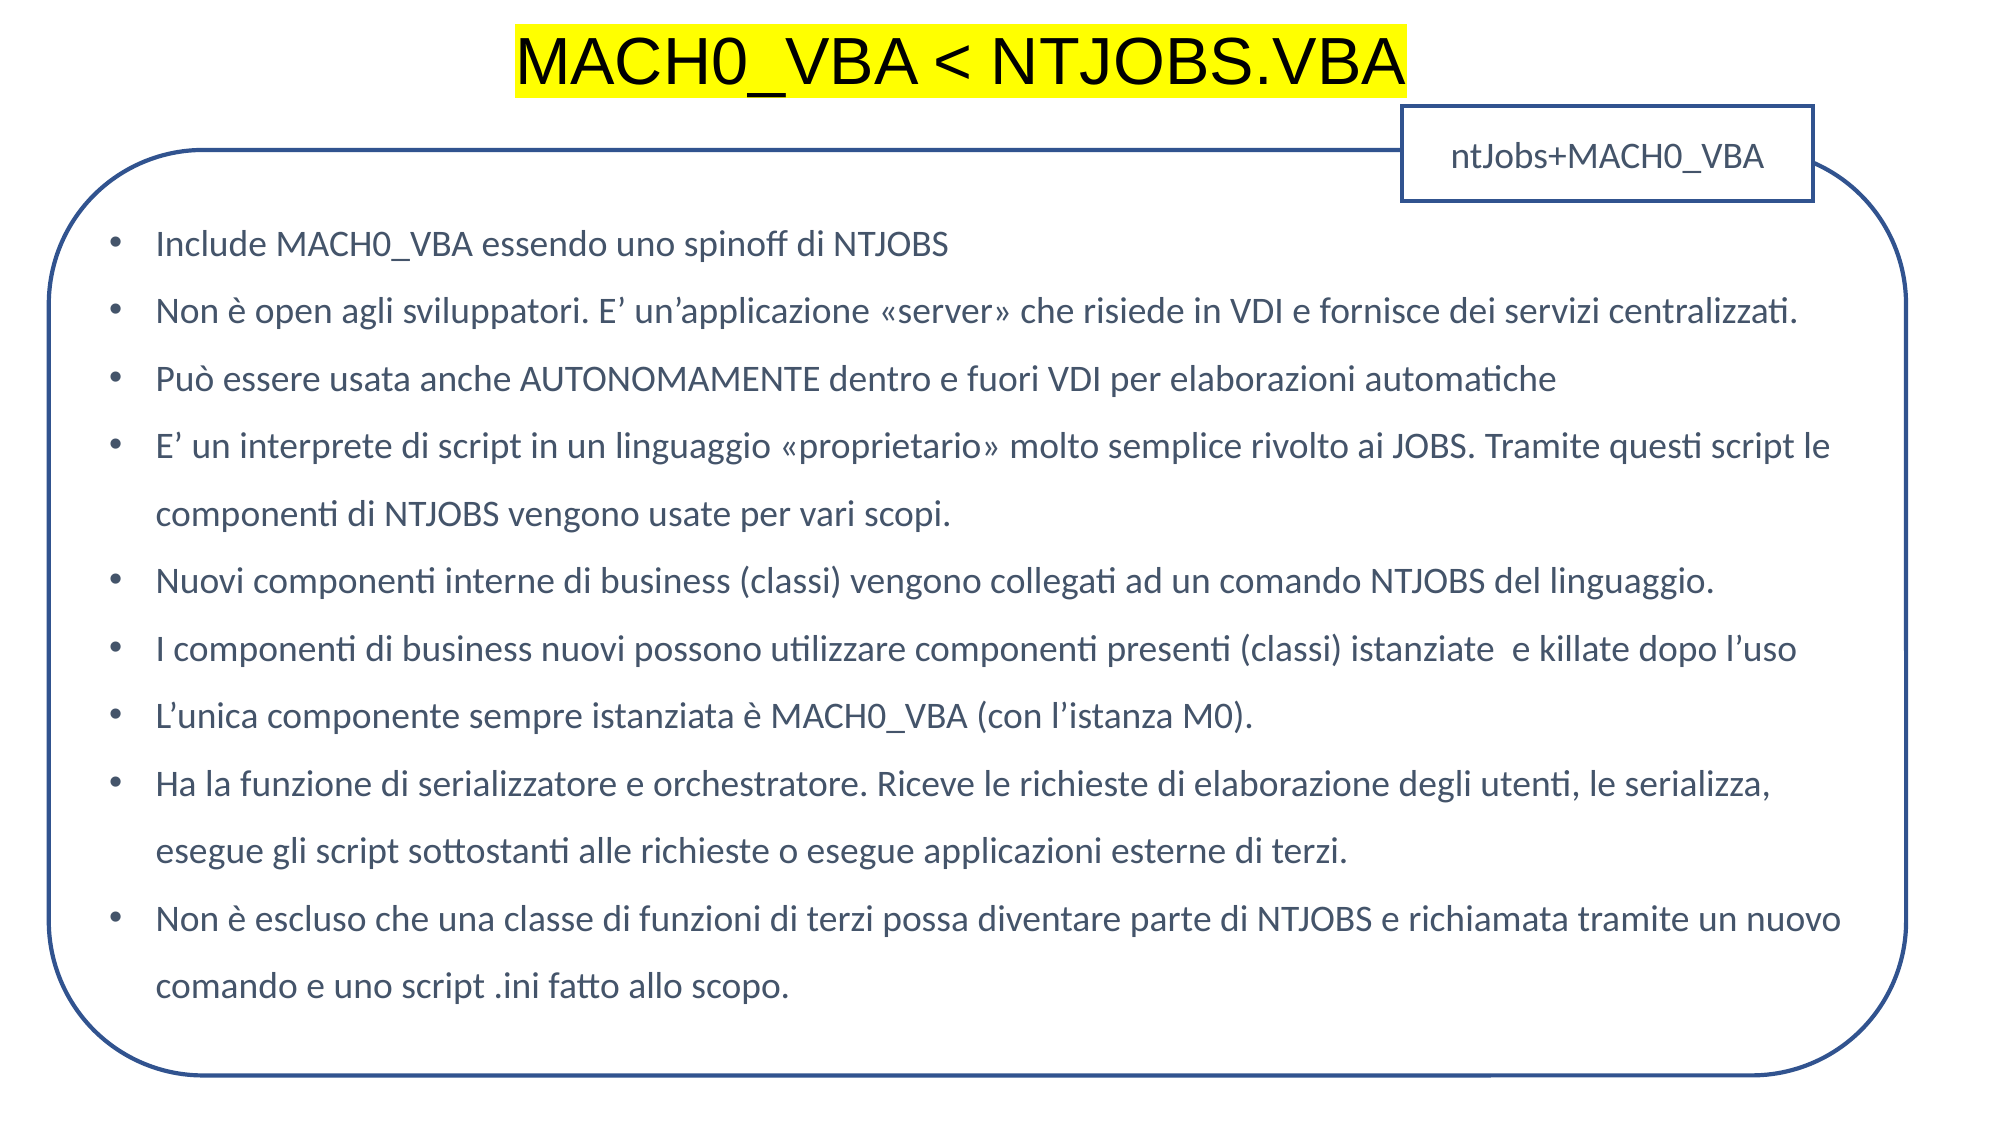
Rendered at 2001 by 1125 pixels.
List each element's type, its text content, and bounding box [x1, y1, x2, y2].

text_box MACH0_VBA < NTJOBS.VBA [461, 10, 1461, 105]
text_box Include MACH0_VBA essendo uno spinoff di NTJOBS Non è open agli sviluppatori. E’ un’applicazione «server» che risiede in VDI e fornisce dei servizi centralizzati. Può essere usata anche AUTONOMAMENTE dentro e fuori VDI per elaborazioni automatiche E’ un interprete di script in un linguaggio «proprietario» molto semplice rivolto ai JOBS. Tramite questi script le componenti di NTJOBS vengono usate per vari scopi. Nuovi componenti interne di business (classi) vengono collegati ad un comando NTJOBS del linguaggio. I componenti di business nuovi possono utilizzare componenti presenti (classi) istanziate e killate dopo l’uso L’unica componente sempre istanziata è MACH0_VBA (con l’istanza M0). Ha la funzione di serializzatore e orchestratore. Riceve le richieste di elaborazione degli utenti, le serializza, esegue gli script sottostanti alle richieste o esegue applicazioni esterne di terzi. Non è escluso che una classe di funzioni di terzi possa diventare parte di NTJOBS e richiamata tramite un nuovo comando e uno script .ini fatto allo scopo. [48, 149, 1907, 1076]
text_box ntJobs+MACH0_VBA [1402, 106, 1813, 202]
